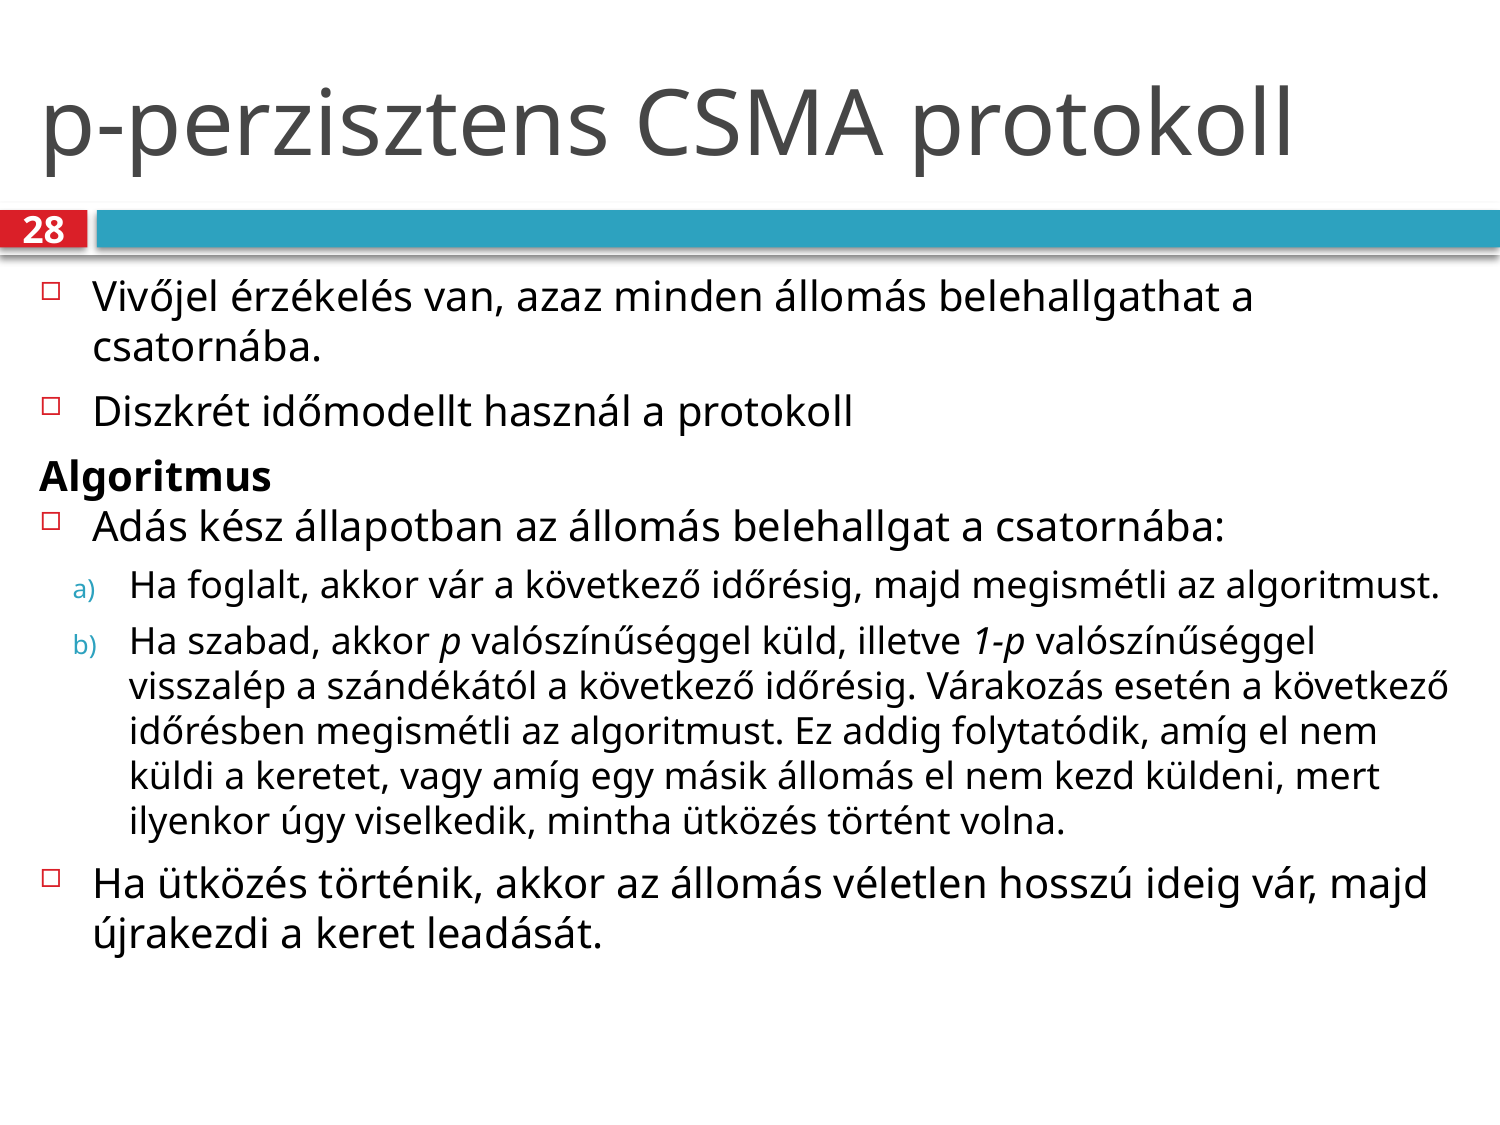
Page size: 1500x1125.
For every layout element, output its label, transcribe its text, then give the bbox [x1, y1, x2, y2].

list Vivőjel érzékelés van, azaz minden állomás belehallgathat a csatornába. Diszkrét időmodellt használ a protokoll Algoritmus Adás kész állapotban az állomás belehallgat a csatornába: Ha foglalt, akkor vár a következő időrésig, majd megismétli az algoritmust. Ha szabad, akkor p valószínűséggel küld, illetve 1-p valószínűséggel visszalép a szándékától a következő időrésig. Várakozás esetén a következő időrésben megismétli az algoritmust. Ez addig folytatódik, amíg el nem küldi a keretet, vagy amíg egy másik állomás el nem kezd küldeni, mert ilyenkor úgy viselkedik, mintha ütközés történt volna. Ha ütközés történik, akkor az állomás véletlen hosszú ideig vár, majd újrakezdi a keret leadását. [24, 262, 1475, 1100]
title p-perzisztens CSMA protokoll [24, 37, 1475, 200]
slide_number 28 [0, 206, 88, 257]
